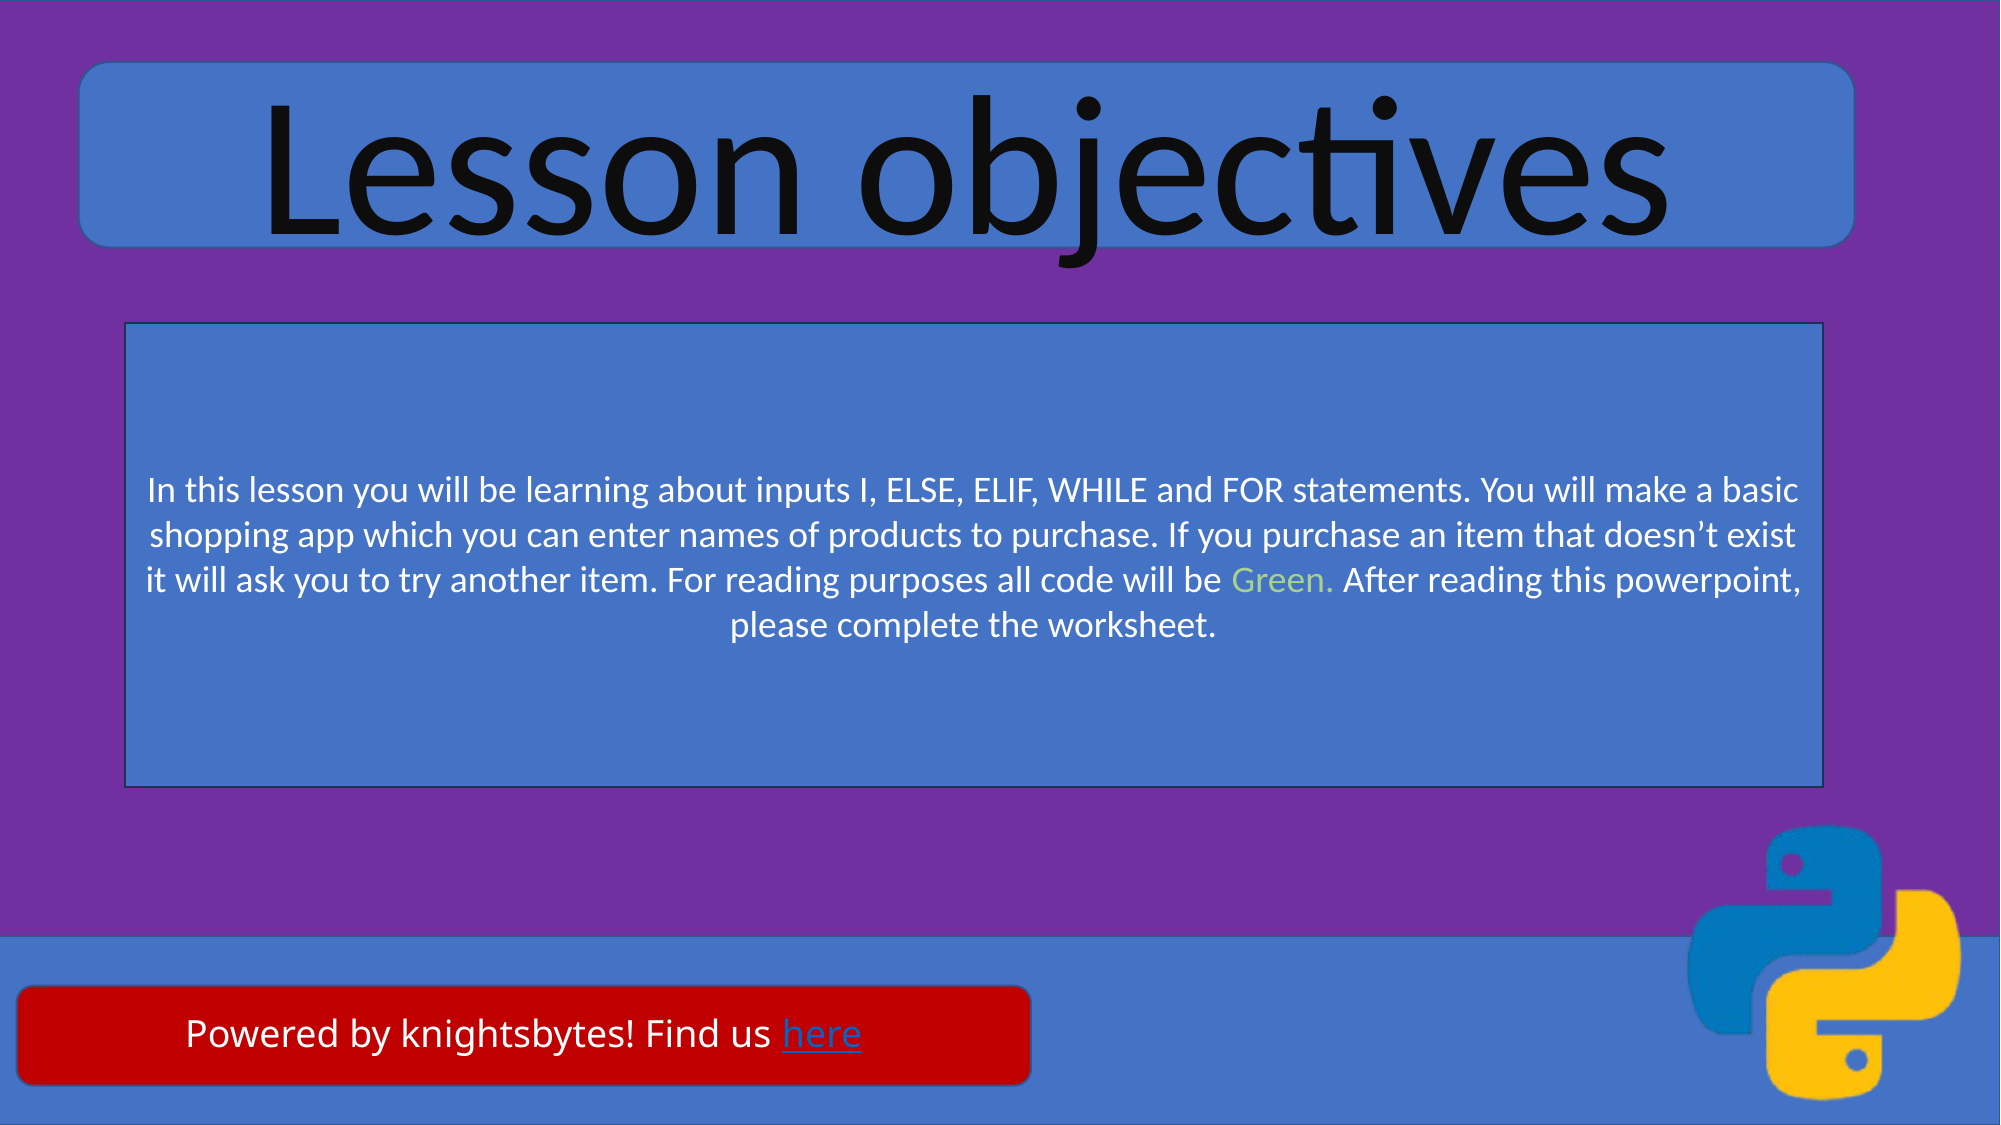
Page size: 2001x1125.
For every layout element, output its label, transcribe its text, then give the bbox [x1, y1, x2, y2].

text_box Powered by knightsbytes! Find us here [15, 984, 1032, 1087]
picture [1654, 799, 2000, 1125]
text_box Lesson objectives [77, 60, 1856, 249]
text_box [0, 935, 1654, 1125]
text_box [0, 0, 2000, 935]
text_box In this lesson you will be learning about inputs I, ELSE, ELIF, WHILE and FOR statements. You will make a basic shopping app which you can enter names of products to purchase. If you purchase an item that doesn’t exist it will ask you to try another item. For reading purposes all code will be Green. After reading this powerpoint, please complete the worksheet. [124, 322, 1824, 788]
